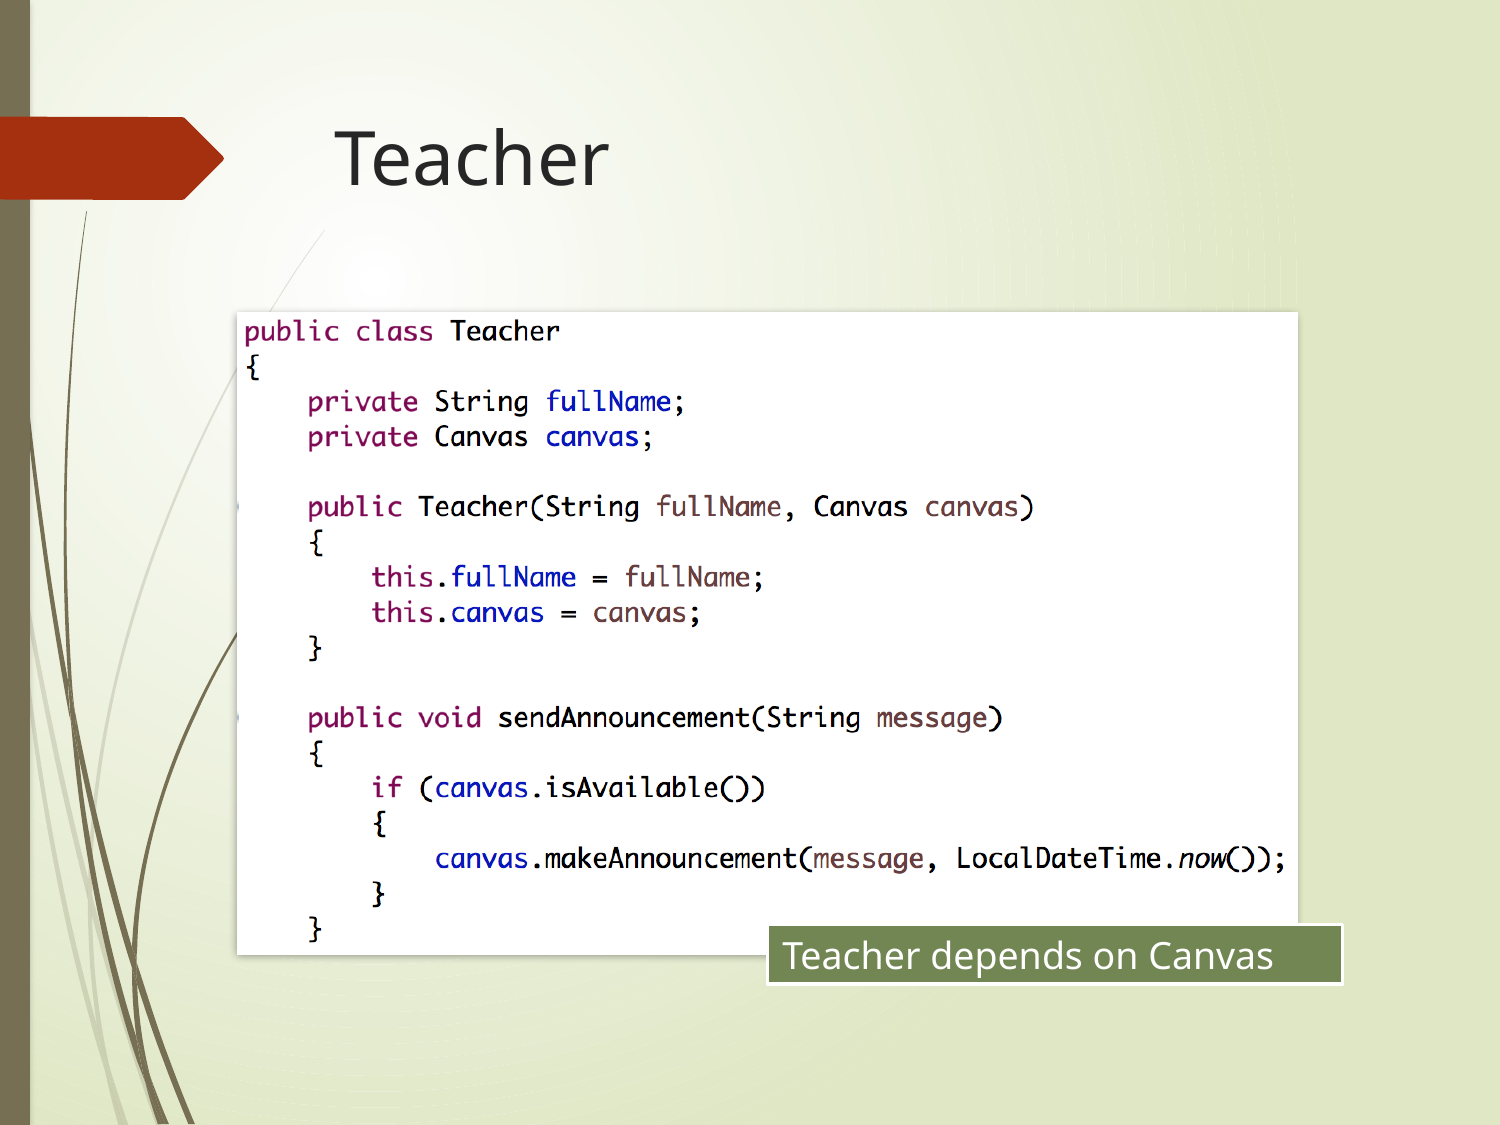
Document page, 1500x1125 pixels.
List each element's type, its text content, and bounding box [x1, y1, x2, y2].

text_box Teacher depends on Canvas [766, 923, 1344, 986]
title Teacher [319, 102, 1400, 313]
picture [237, 312, 1298, 956]
